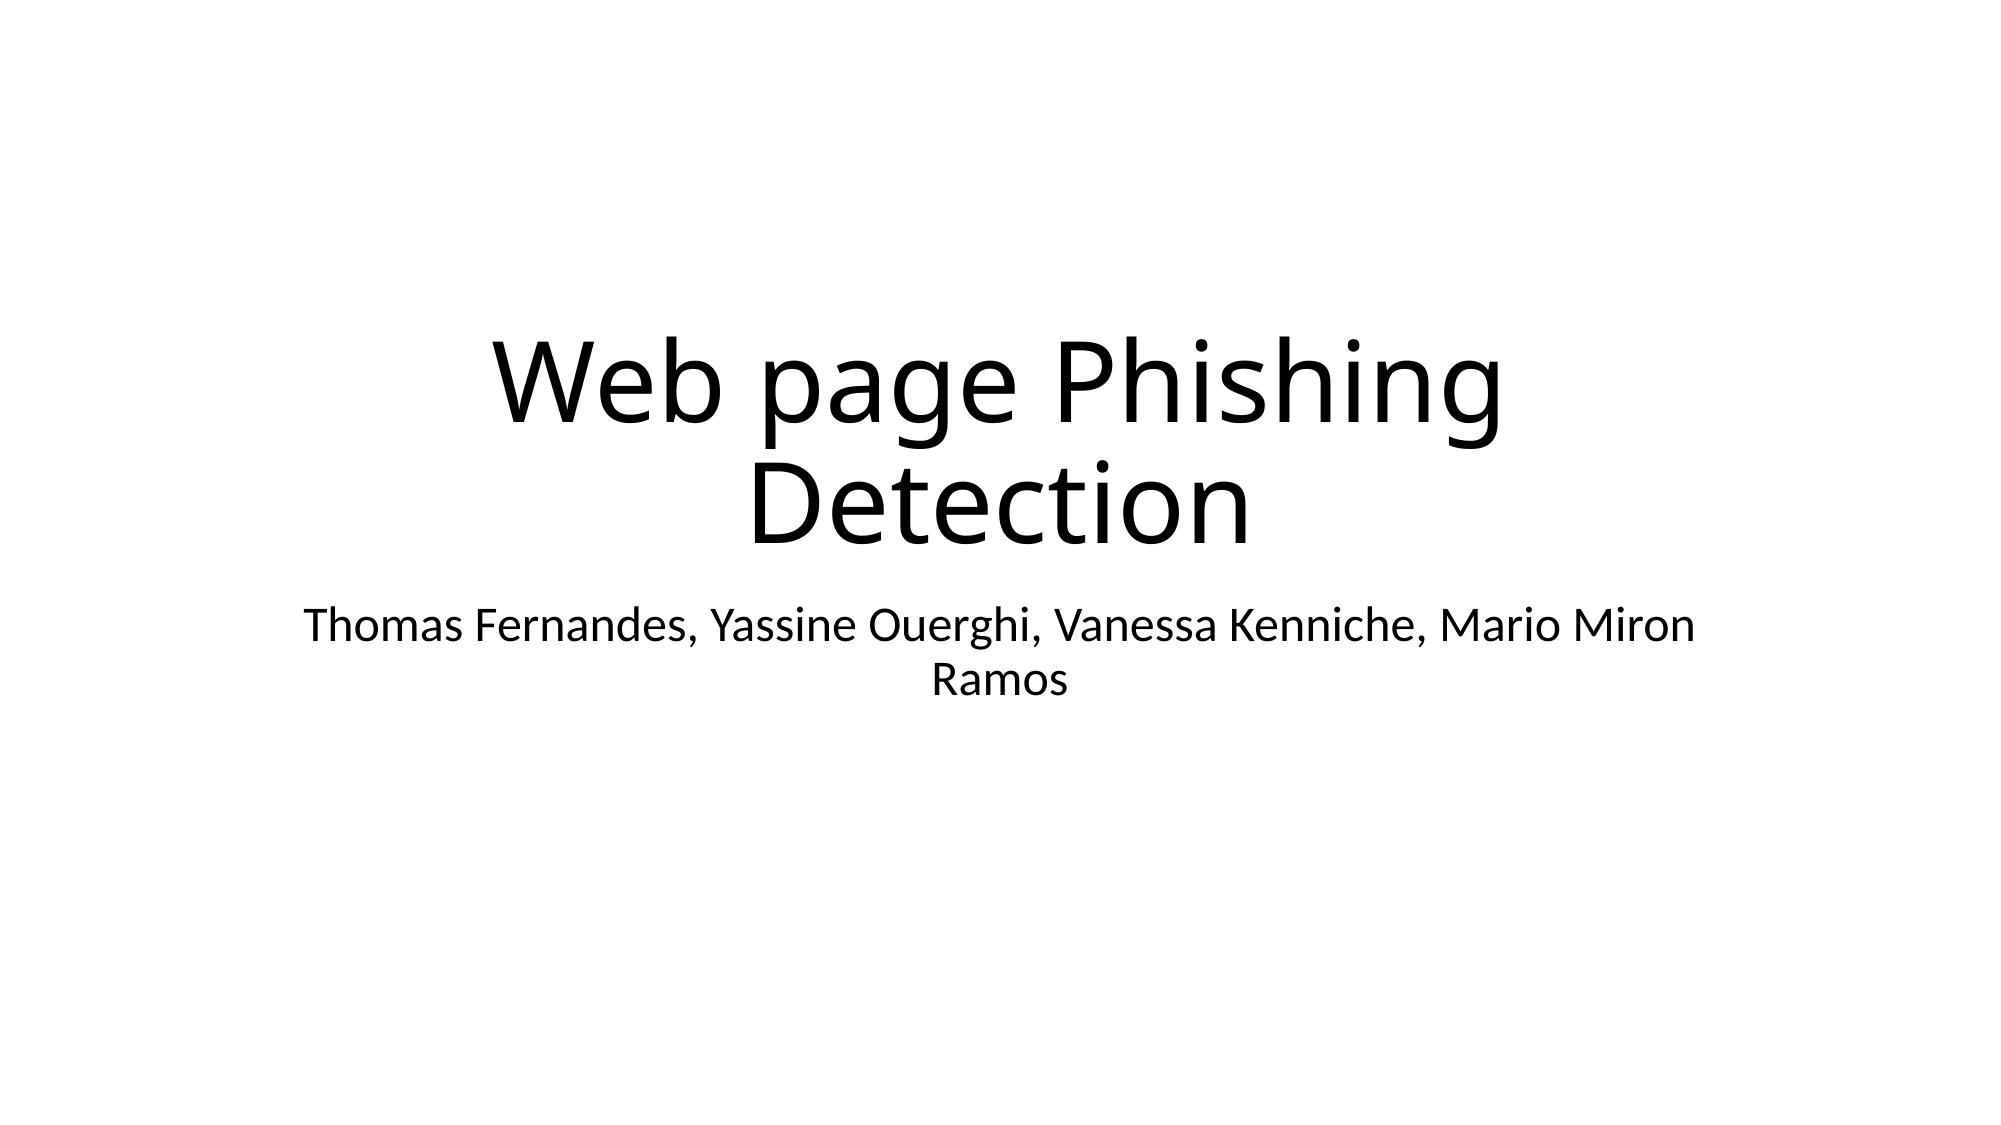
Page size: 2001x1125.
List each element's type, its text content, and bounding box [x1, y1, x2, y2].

title Web page Phishing Detection [249, 184, 1750, 576]
subtitle Thomas Fernandes, Yassine Ouerghi, Vanessa Kenniche, Mario Miron Ramos [249, 590, 1750, 863]
